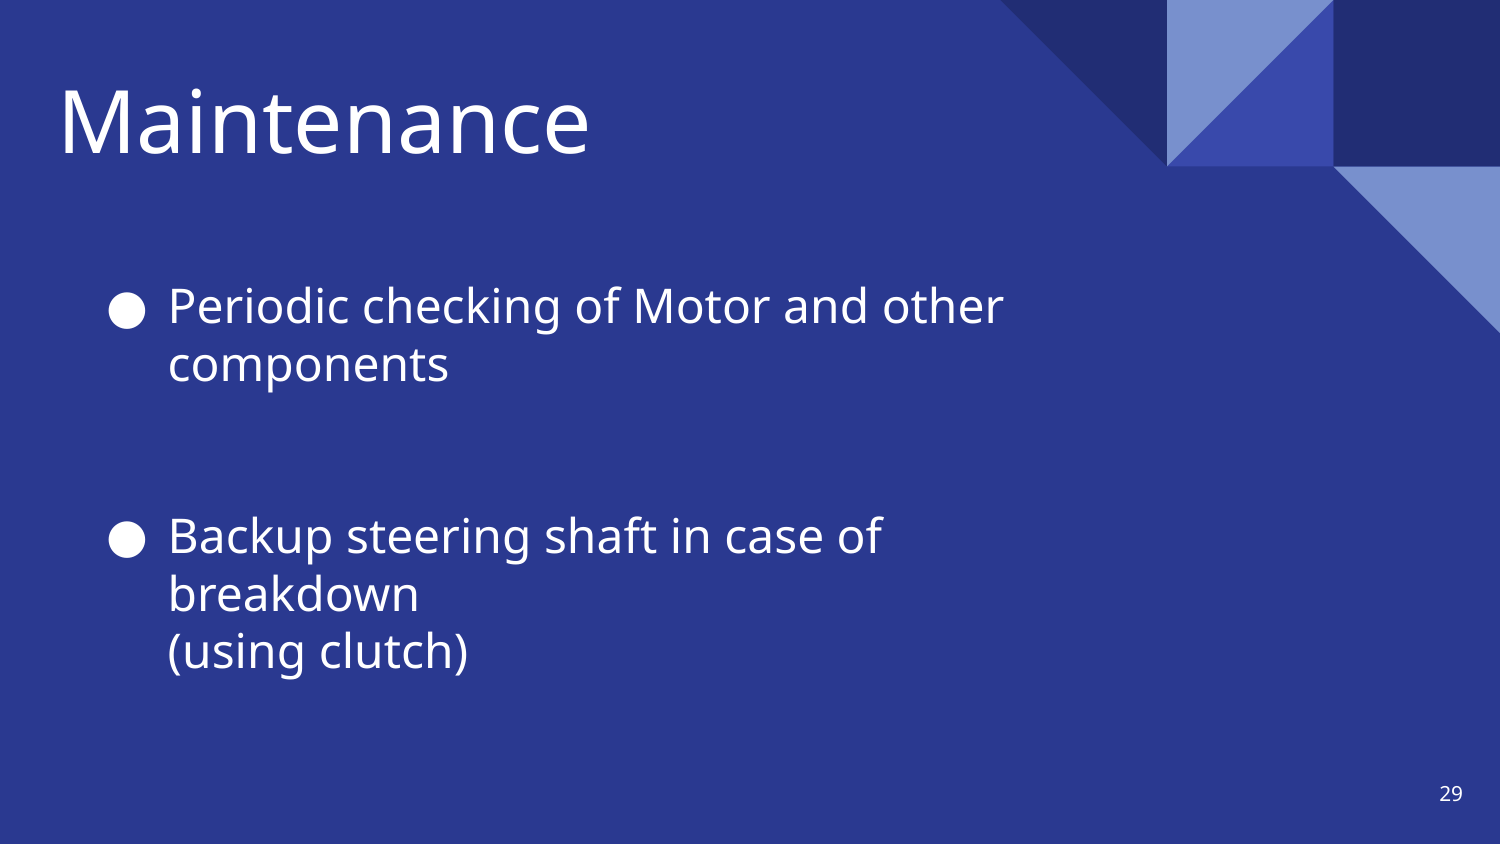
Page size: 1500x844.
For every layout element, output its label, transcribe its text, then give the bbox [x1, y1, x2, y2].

title Maintenance [42, 49, 1392, 188]
slide_number ‹#› [1387, 762, 1478, 828]
text_box Periodic checking of Motor and other components Backup steering shaft in case of breakdown (using clutch) [77, 260, 1142, 724]
